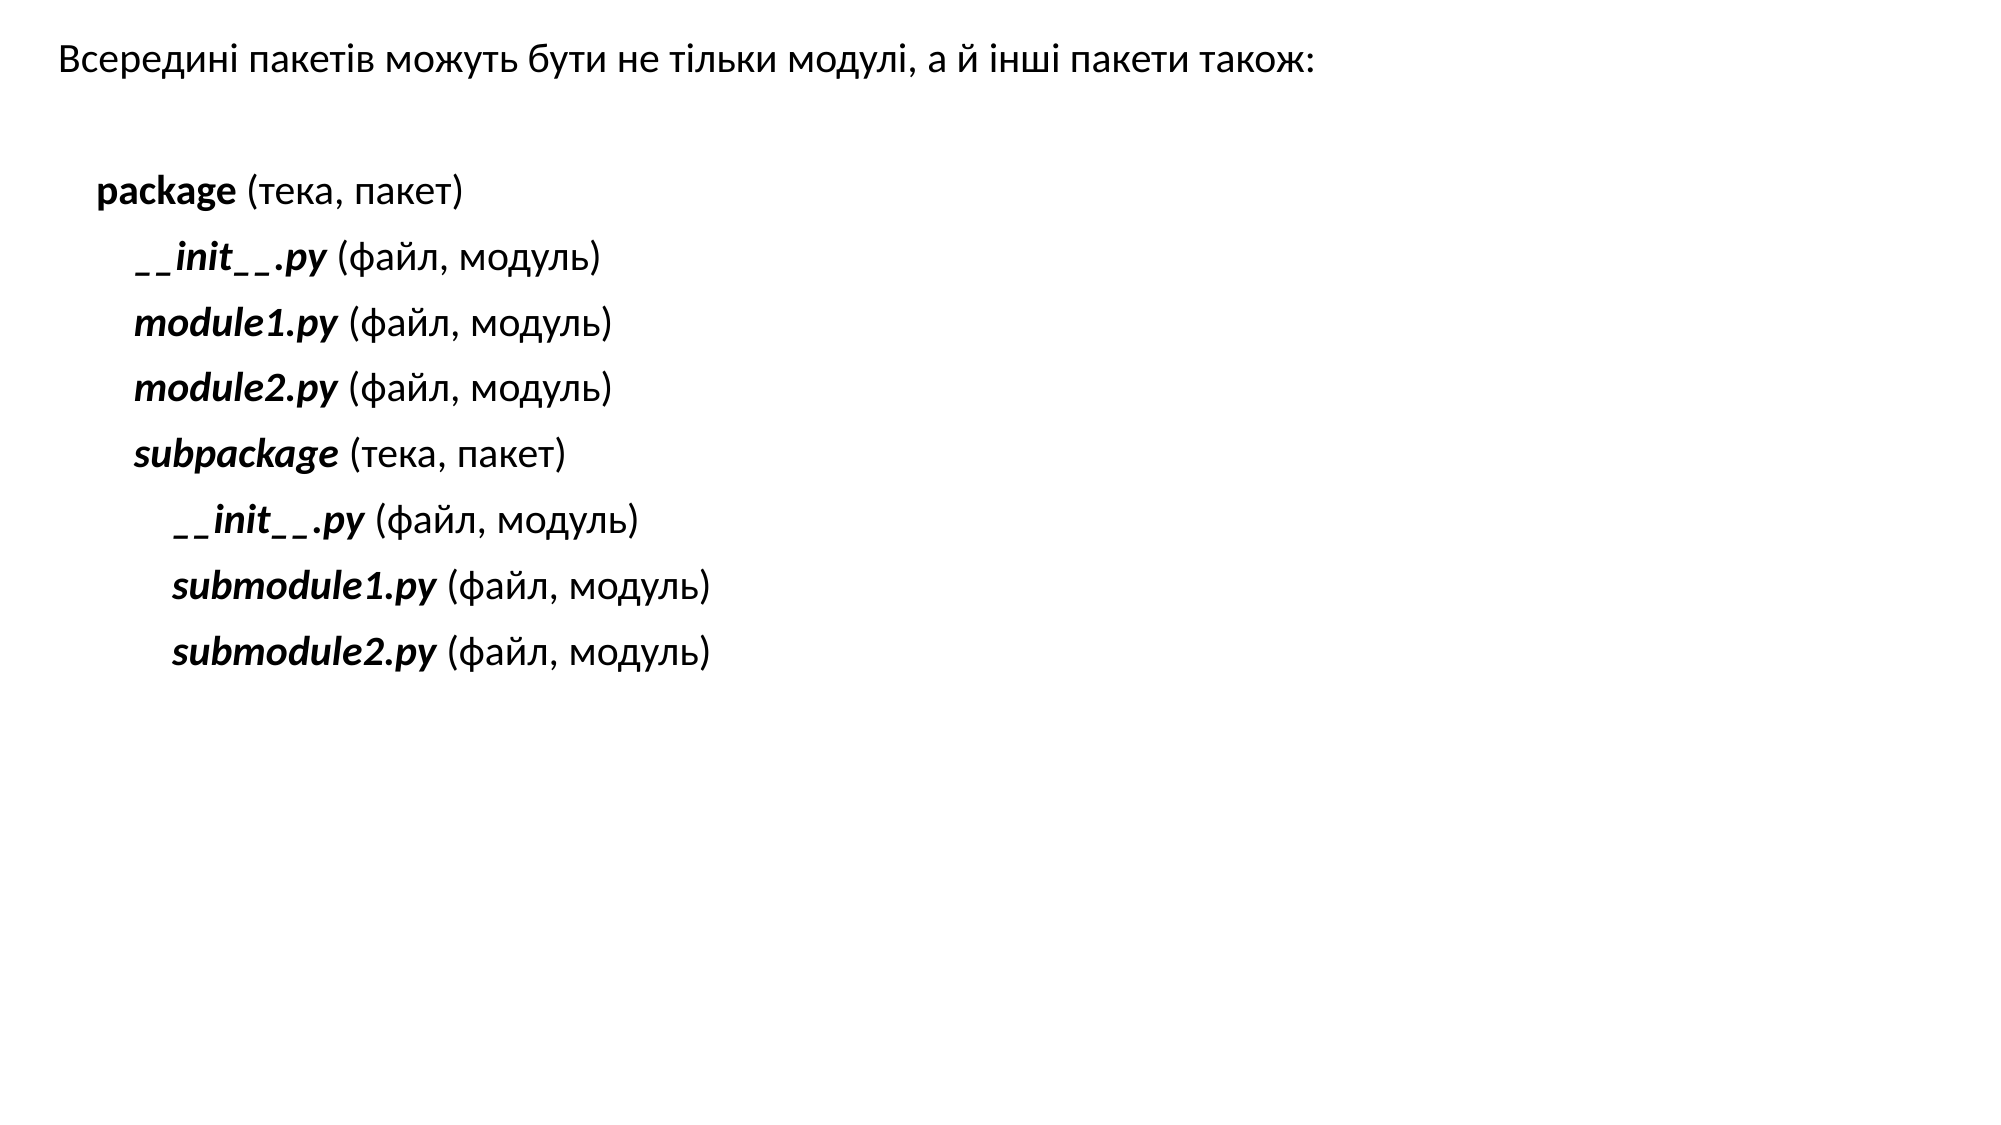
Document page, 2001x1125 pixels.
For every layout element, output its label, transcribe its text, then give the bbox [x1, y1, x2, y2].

list Всередині пакетів можуть бути не тільки модулі, а й інші пакети також: package (тека, пакет) __init__.py (файл, модуль) module1.py (файл, модуль) module2.py (файл, модуль) subpackage (тека, пакет) __init__.py (файл, модуль) submodule1.py (файл, модуль) submodule2.py (файл, модуль) [43, 29, 1950, 1082]
